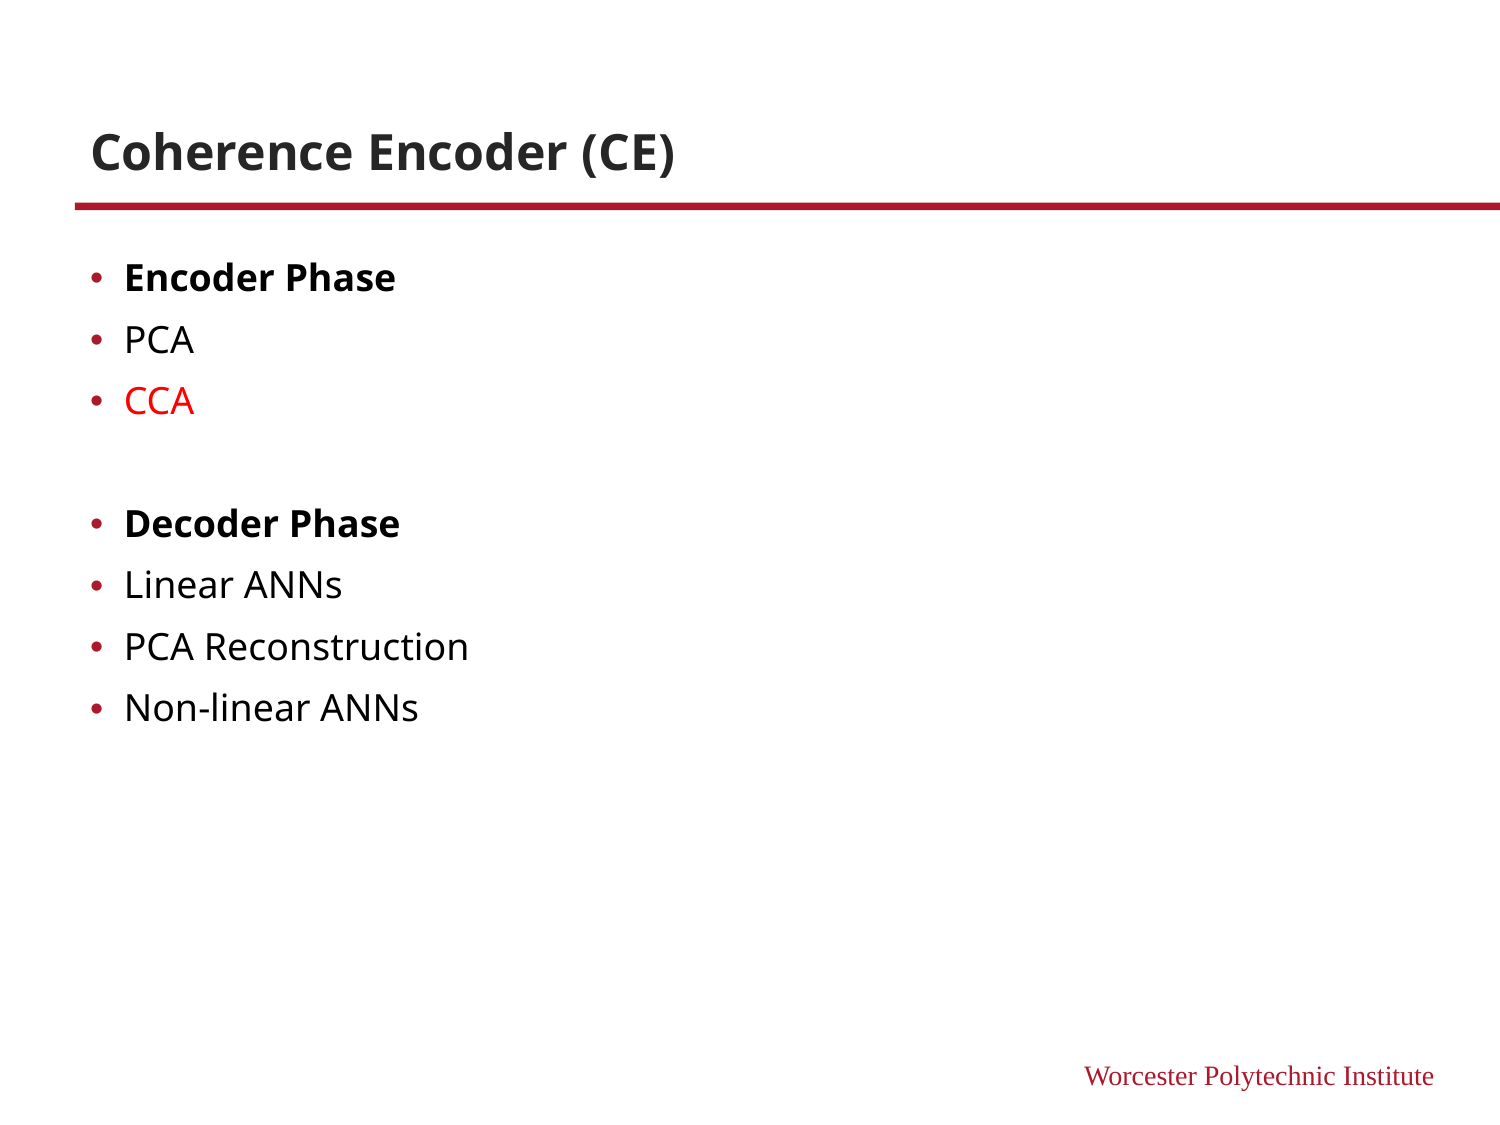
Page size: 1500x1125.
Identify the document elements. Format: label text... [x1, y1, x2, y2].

list Encoder Phase PCA CCA Decoder Phase Linear ANNs PCA Reconstruction Non-linear ANNs [75, 249, 1425, 1013]
title Coherence Encoder (CE) [75, 56, 1425, 188]
